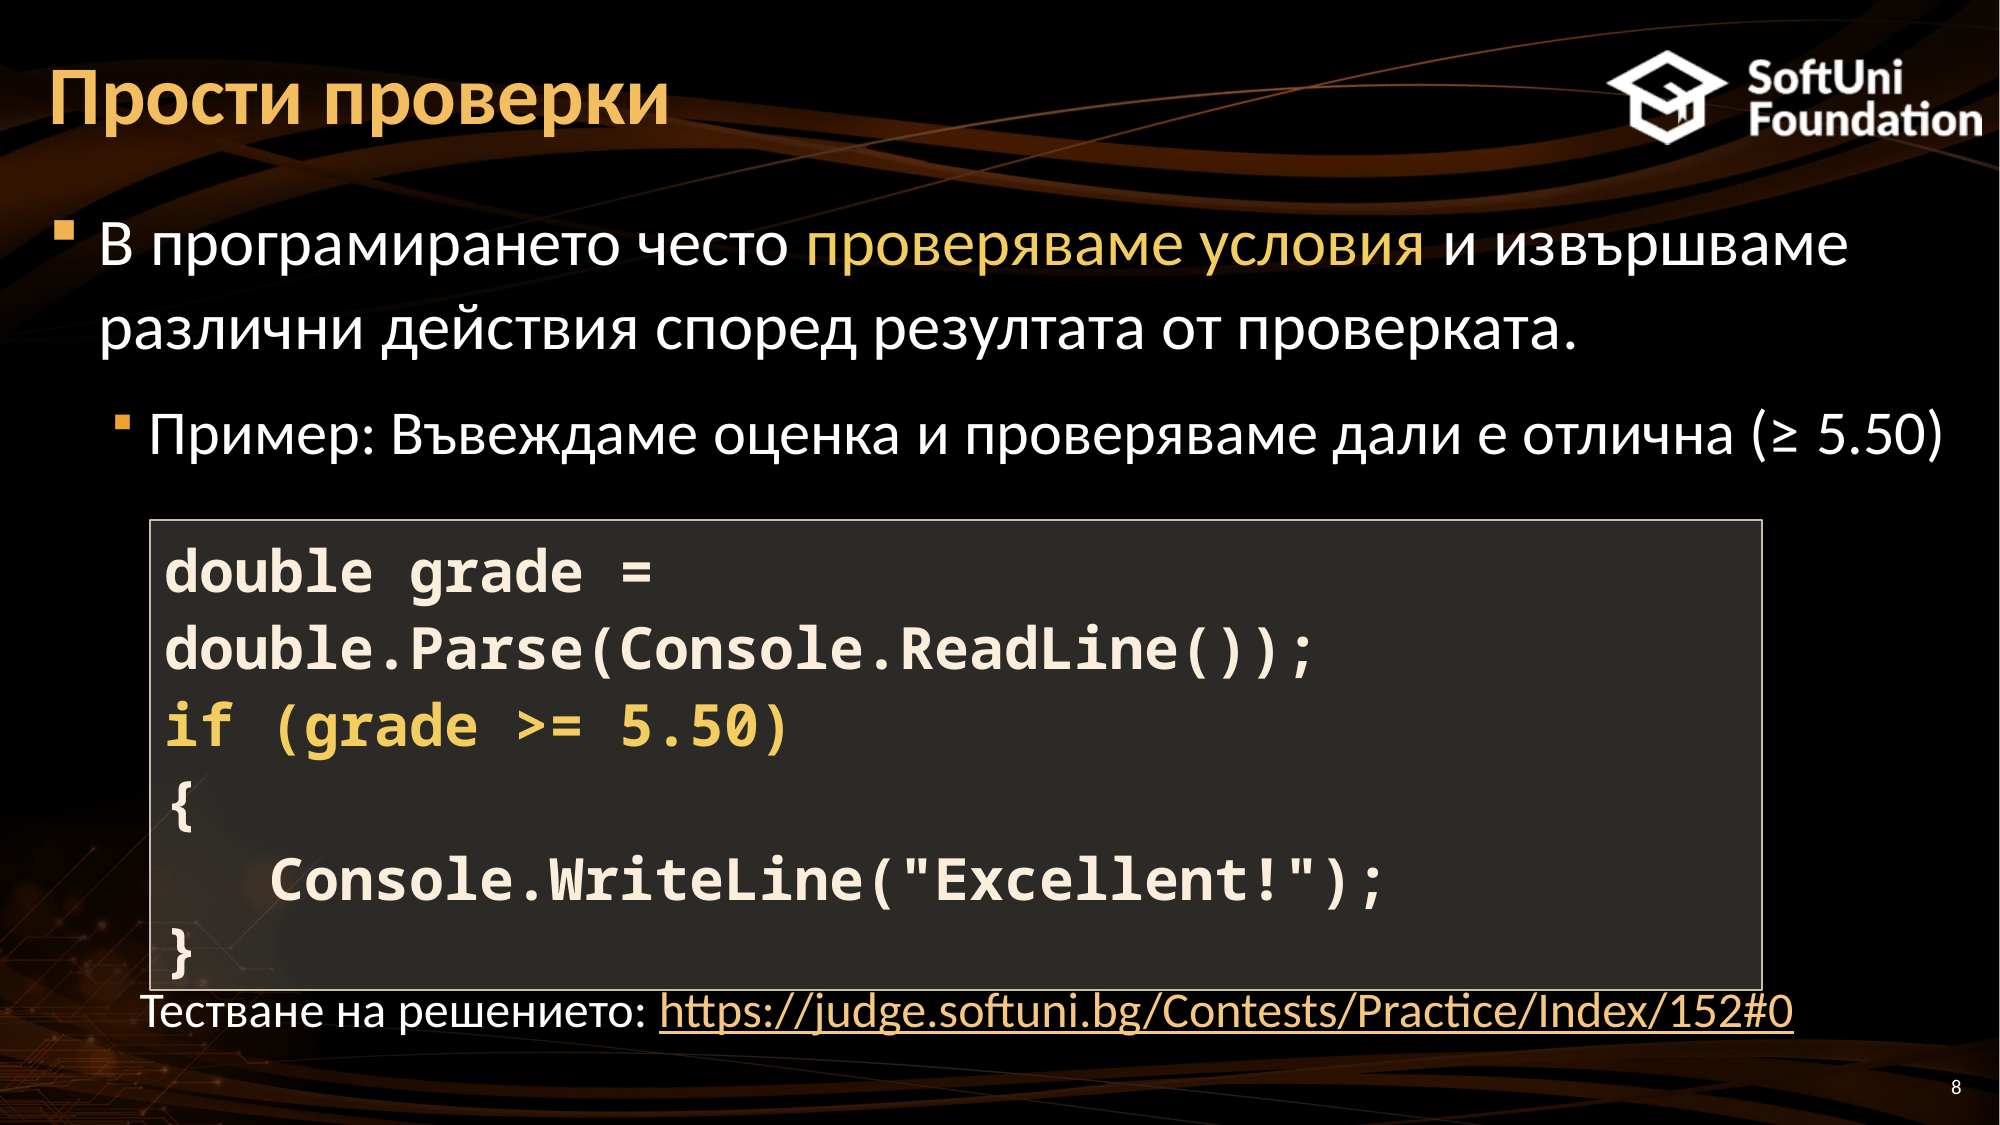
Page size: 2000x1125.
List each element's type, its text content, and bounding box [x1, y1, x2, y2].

text_box double grade = double.Parse(Console.ReadLine()); if (grade >= 5.50) { Console.WriteLine("Excellent!"); } [149, 520, 1763, 969]
picture [0, 0, 2000, 1125]
slide_number 8 [1897, 1070, 1968, 1103]
title Прости проверки [30, 6, 1602, 189]
list В програмирането често проверяваме условия и извършваме различни действия според резултата от проверката. Пример: Въвеждаме оценка и проверяваме дали е отлична (≥ 5.50) [31, 188, 1968, 1103]
text_box Тестване на решението: https://judge.softuni.bg/Contests/Practice/Index/152#0 [124, 969, 1875, 1045]
